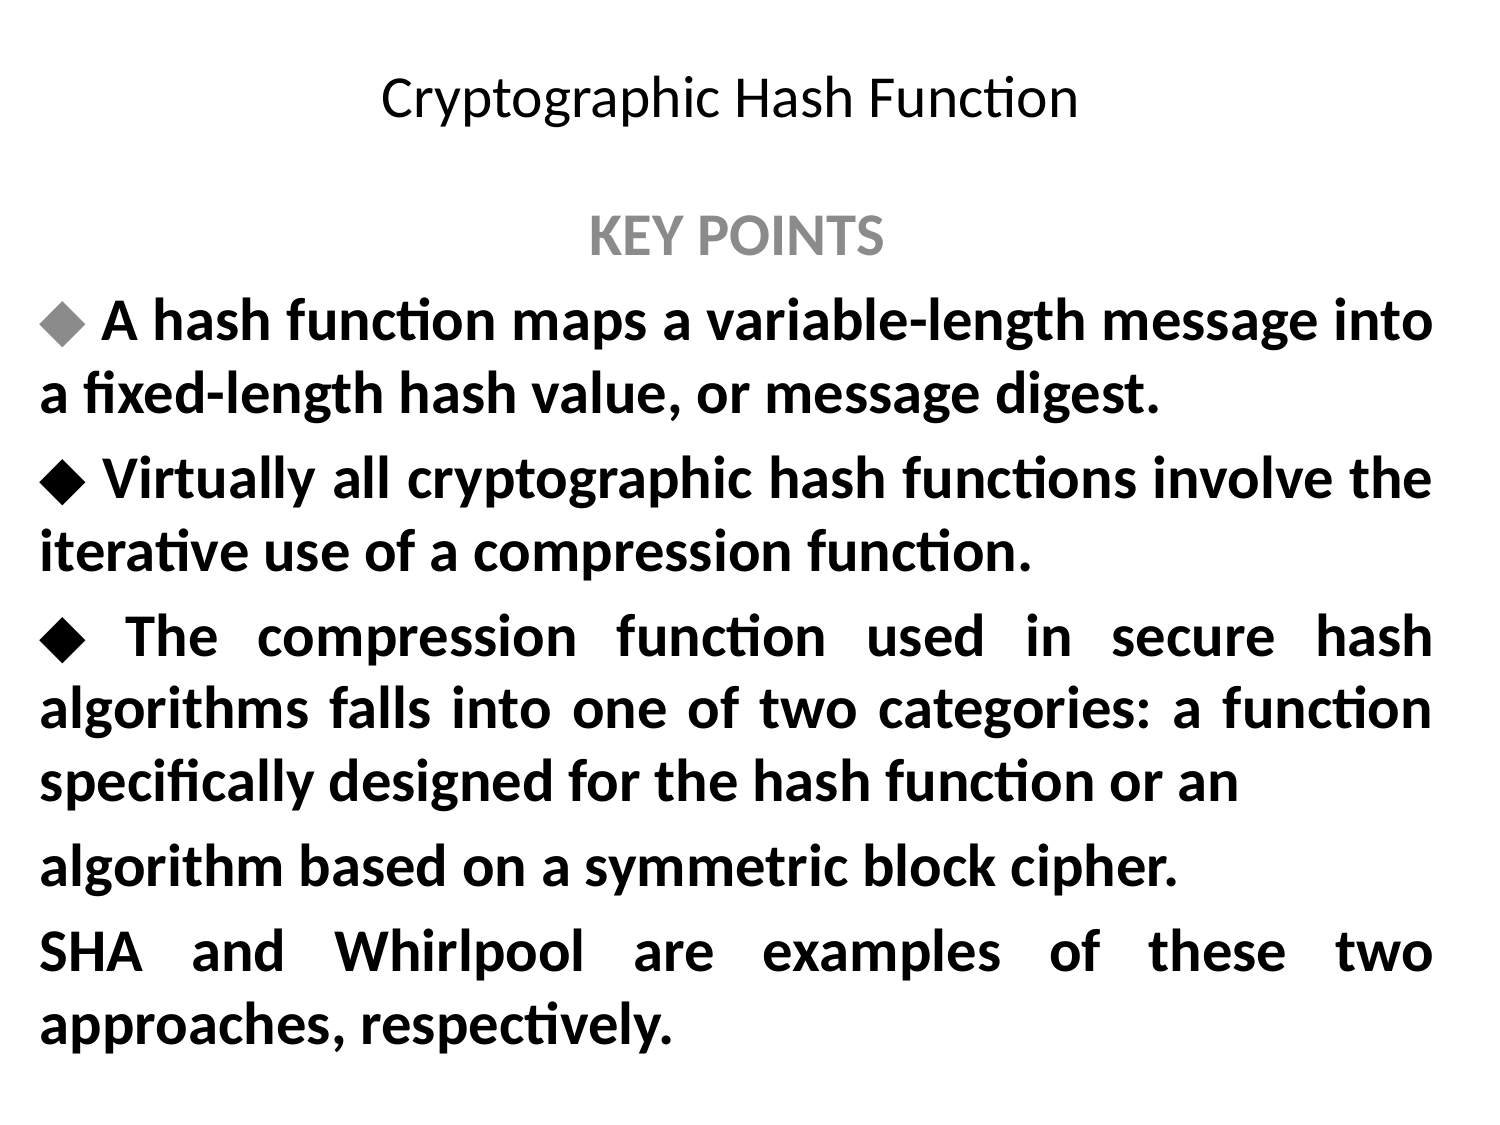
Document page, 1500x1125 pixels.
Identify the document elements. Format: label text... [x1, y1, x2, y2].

title Cryptographic Hash Function [0, 50, 1463, 138]
subtitle KEY POINTS ◆ A hash function maps a variable-length message into a fixed-length hash value, or message digest. ◆ Virtually all cryptographic hash functions involve the iterative use of a compression function. ◆ The compression function used in secure hash algorithms falls into one of two categories: a function specifically designed for the hash function or an algorithm based on a symmetric block cipher. SHA and Whirlpool are examples of these two approaches, respectively. [24, 187, 1450, 1075]
